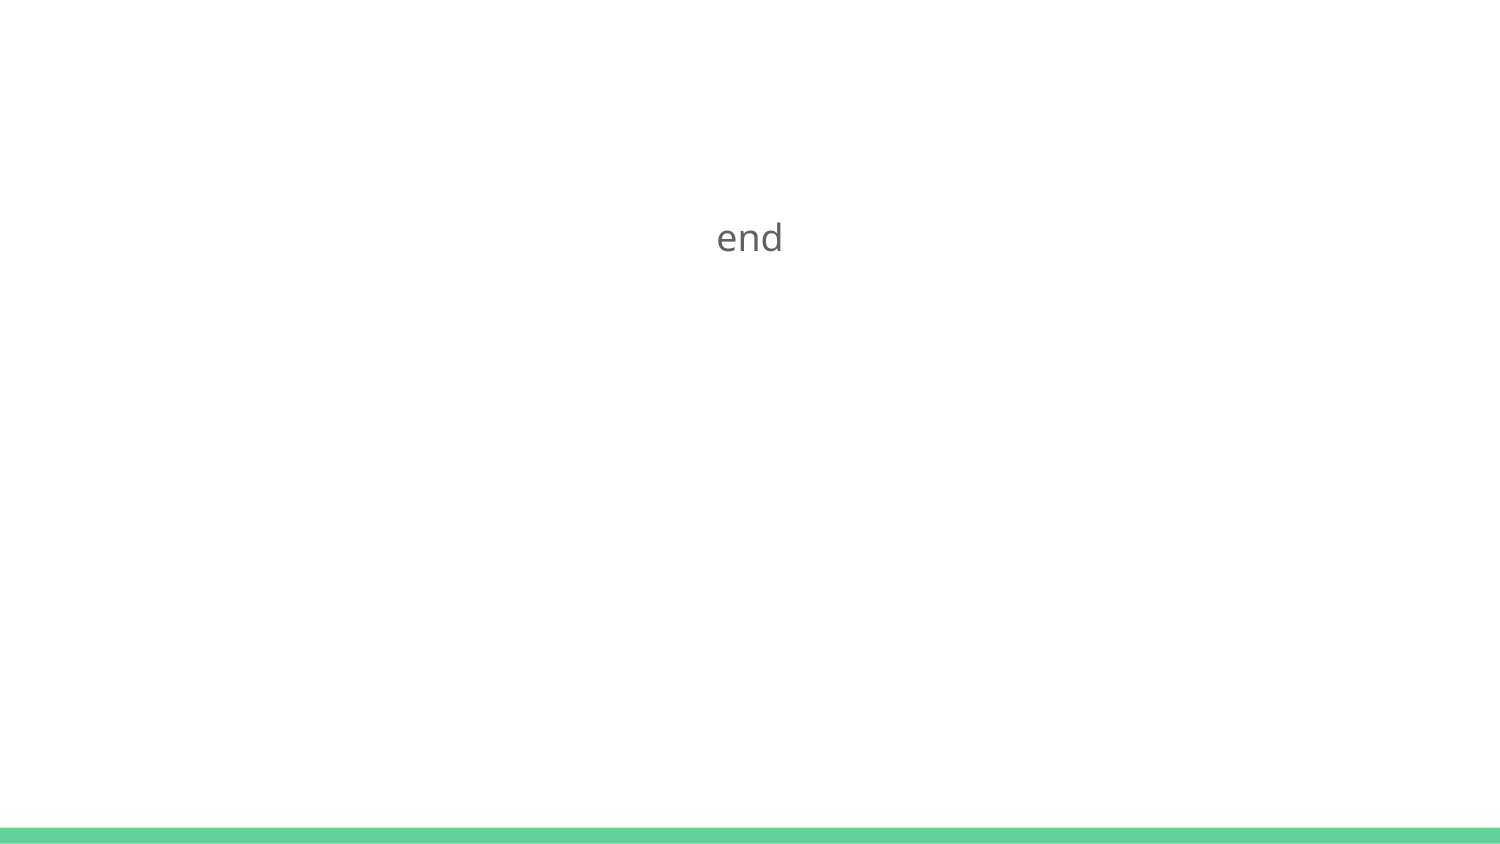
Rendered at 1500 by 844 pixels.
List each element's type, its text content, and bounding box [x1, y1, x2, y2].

list end [51, 189, 1449, 750]
